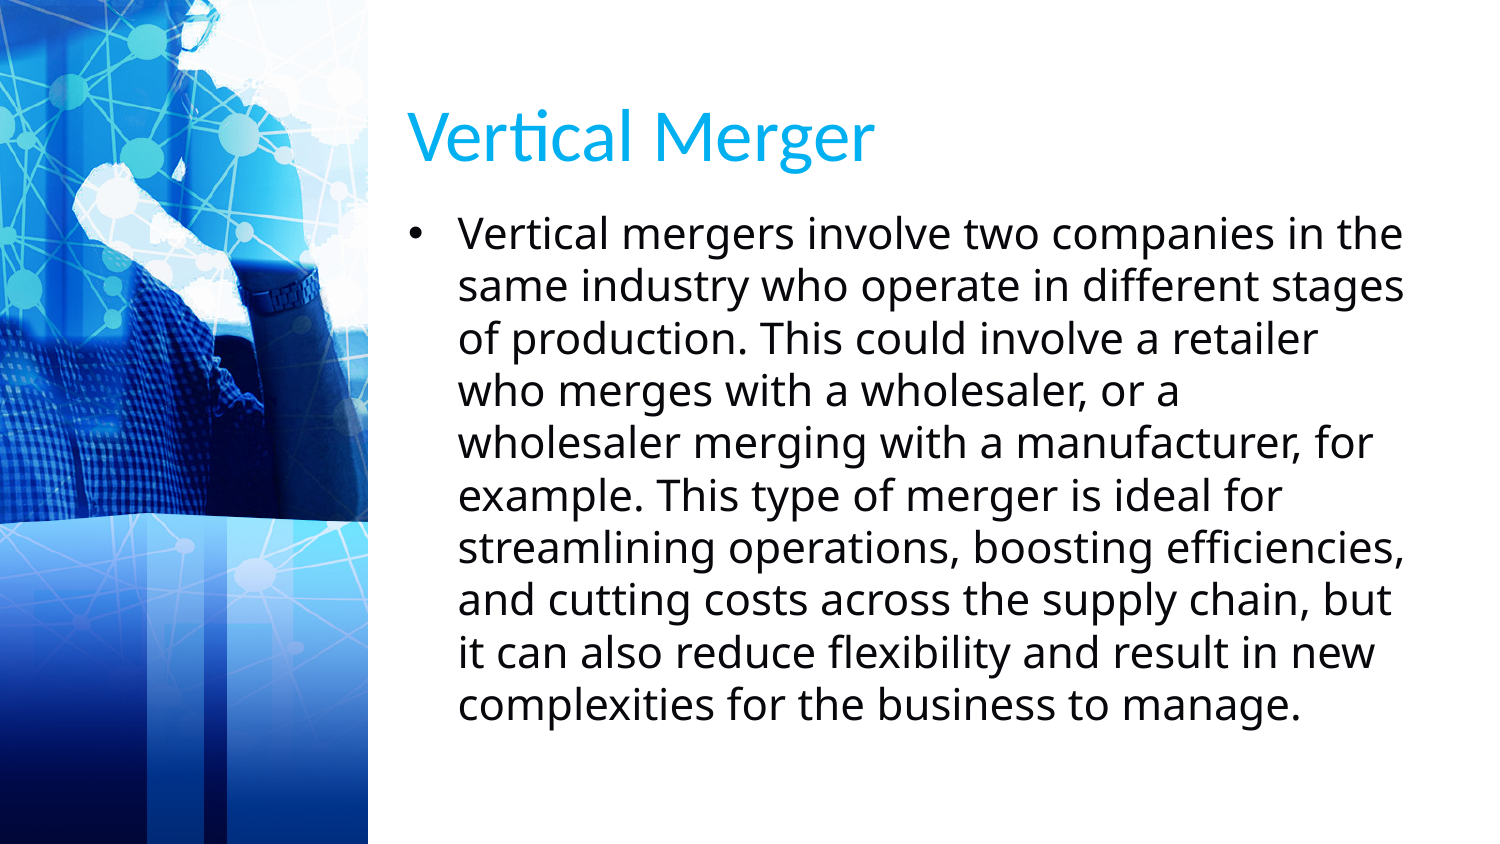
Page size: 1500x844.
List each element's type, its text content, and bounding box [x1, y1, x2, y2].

picture [0, 0, 1500, 844]
title Vertical Merger [392, 71, 1429, 191]
list Vertical mergers involve two companies in the same industry who operate in different stages of production. This could involve a retailer who merges with a wholesaler, or a wholesaler merging with a manufacturer, for example. This type of merger is ideal for streamlining operations, boosting efficiencies, and cutting costs across the supply chain, but it can also reduce flexibility and result in new complexities for the business to manage. [393, 198, 1425, 774]
